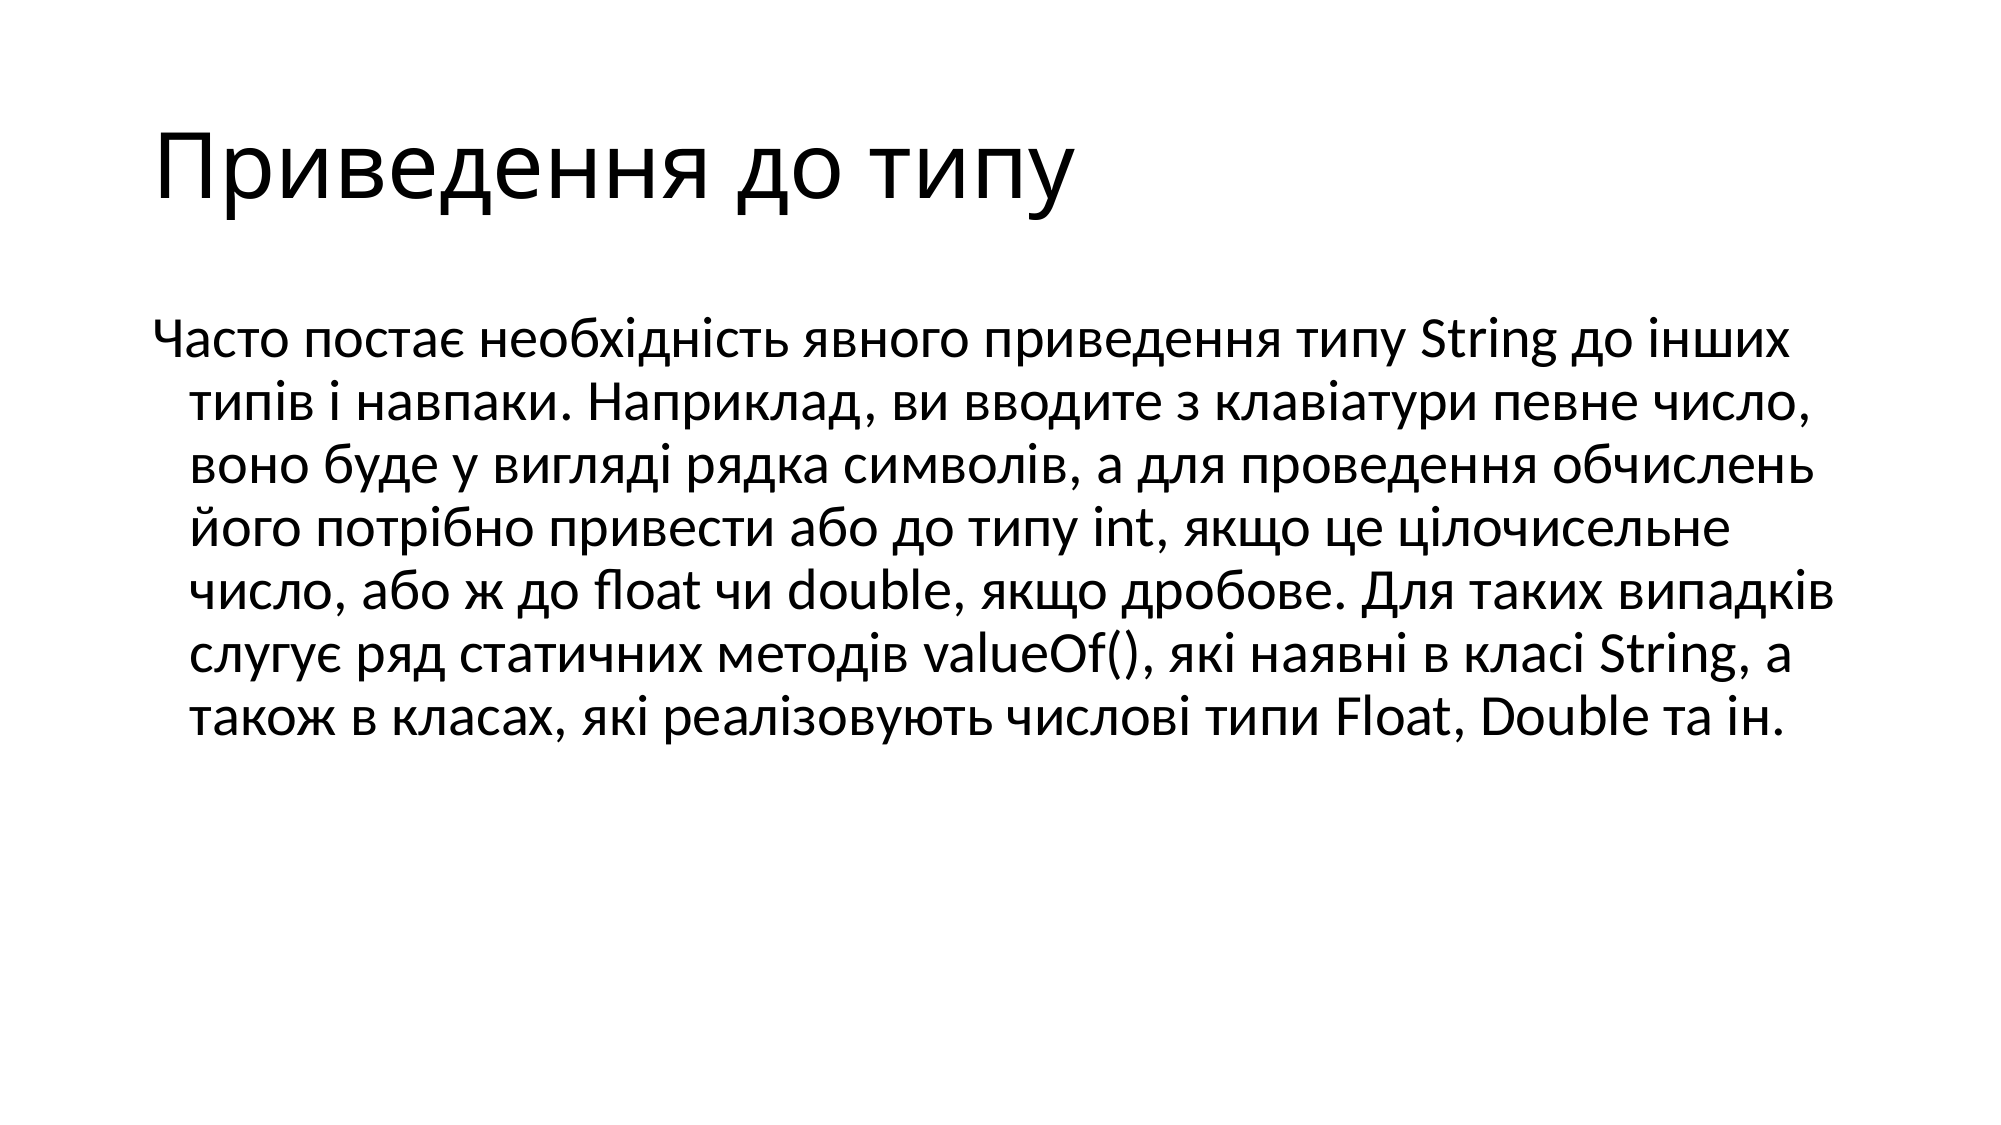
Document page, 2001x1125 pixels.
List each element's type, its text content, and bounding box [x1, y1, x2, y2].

title Приведення до типу [137, 59, 1863, 278]
list Часто постає необхідність явного приведення типу String до інших типів і навпаки. Наприклад, ви вводите з клавіатури певне число, воно буде у вигляді рядка символів, а для проведення обчислень його потрібно привести або до типу int, якщо це цілочисельне число, або ж до float чи double, якщо дробове. Для таких випадків слугує ряд статичних методів valueOf(), які наявні в класі String, а також в класах, які реалізовують числові типи Float, Double та ін. [137, 299, 1863, 1014]
